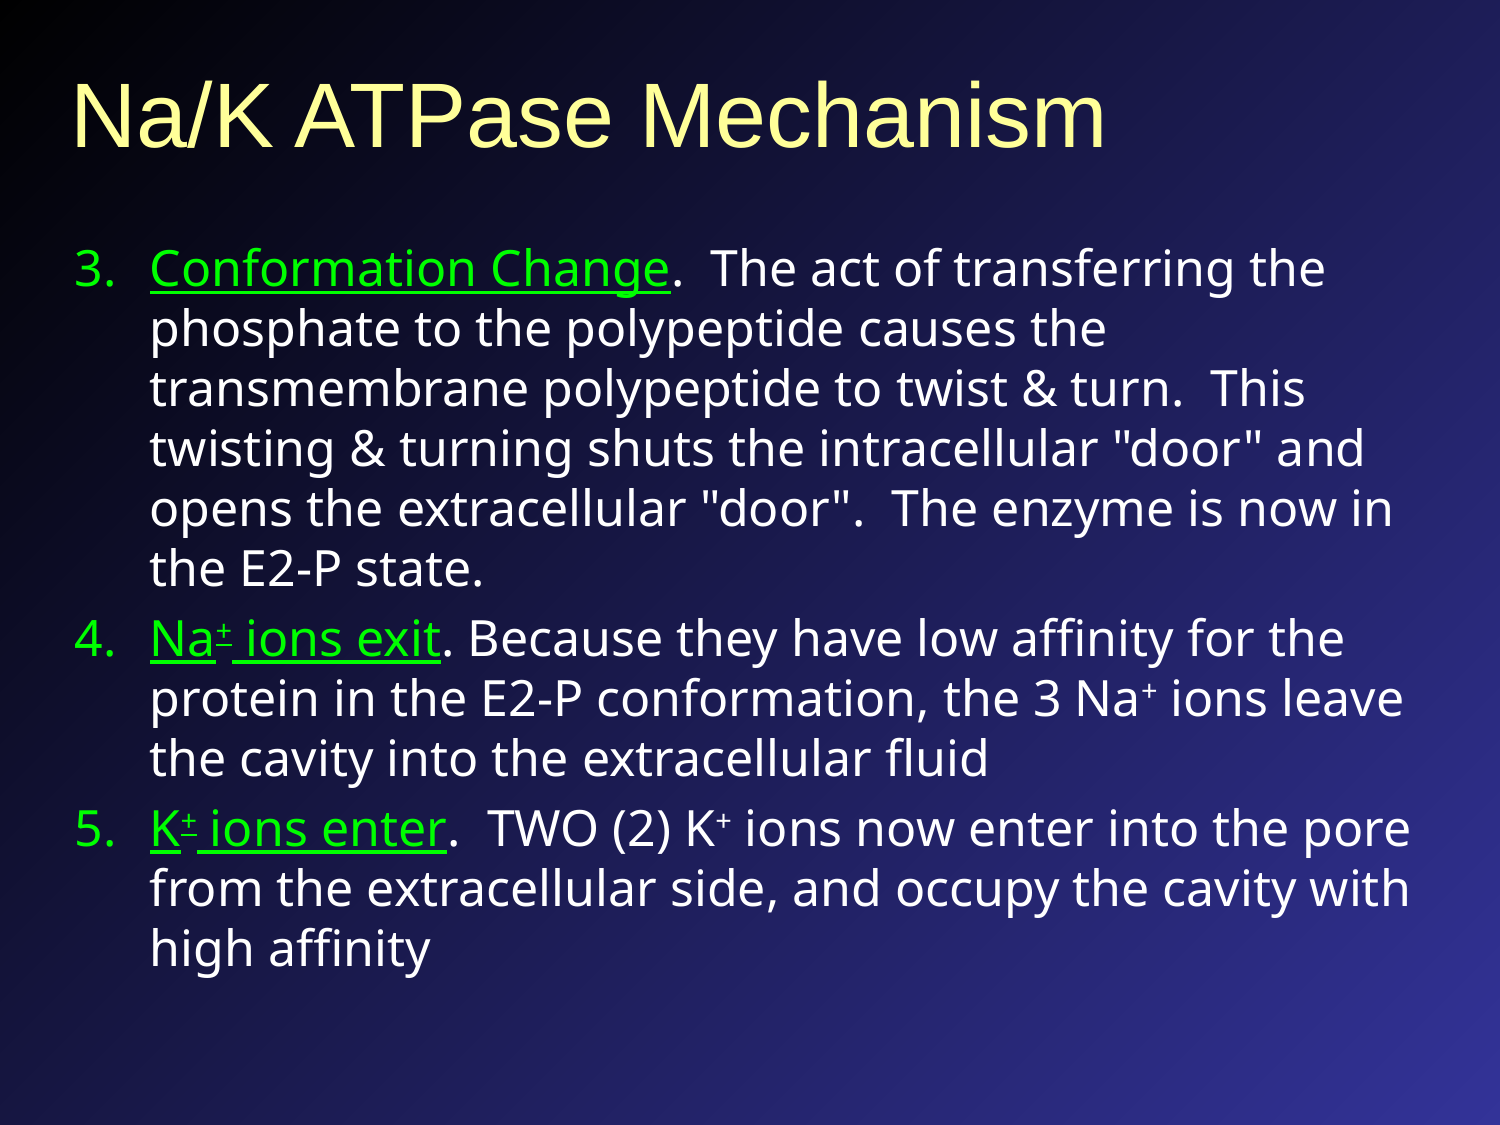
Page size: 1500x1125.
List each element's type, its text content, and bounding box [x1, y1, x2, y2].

title Na/K ATPase Mechanism [55, 47, 1435, 175]
list Conformation Change. The act of transferring the phosphate to the polypeptide causes the transmembrane polypeptide to twist & turn. This twisting & turning shuts the intracellular "door" and opens the extracellular "door". The enzyme is now in the E2-P state. Na+ ions exit. Because they have low affinity for the protein in the E2-P conformation, the 3 Na+ ions leave the cavity into the extracellular fluid K+ ions enter. TWO (2) K+ ions now enter into the pore from the extracellular side, and occupy the cavity with high affinity [59, 228, 1437, 1006]
